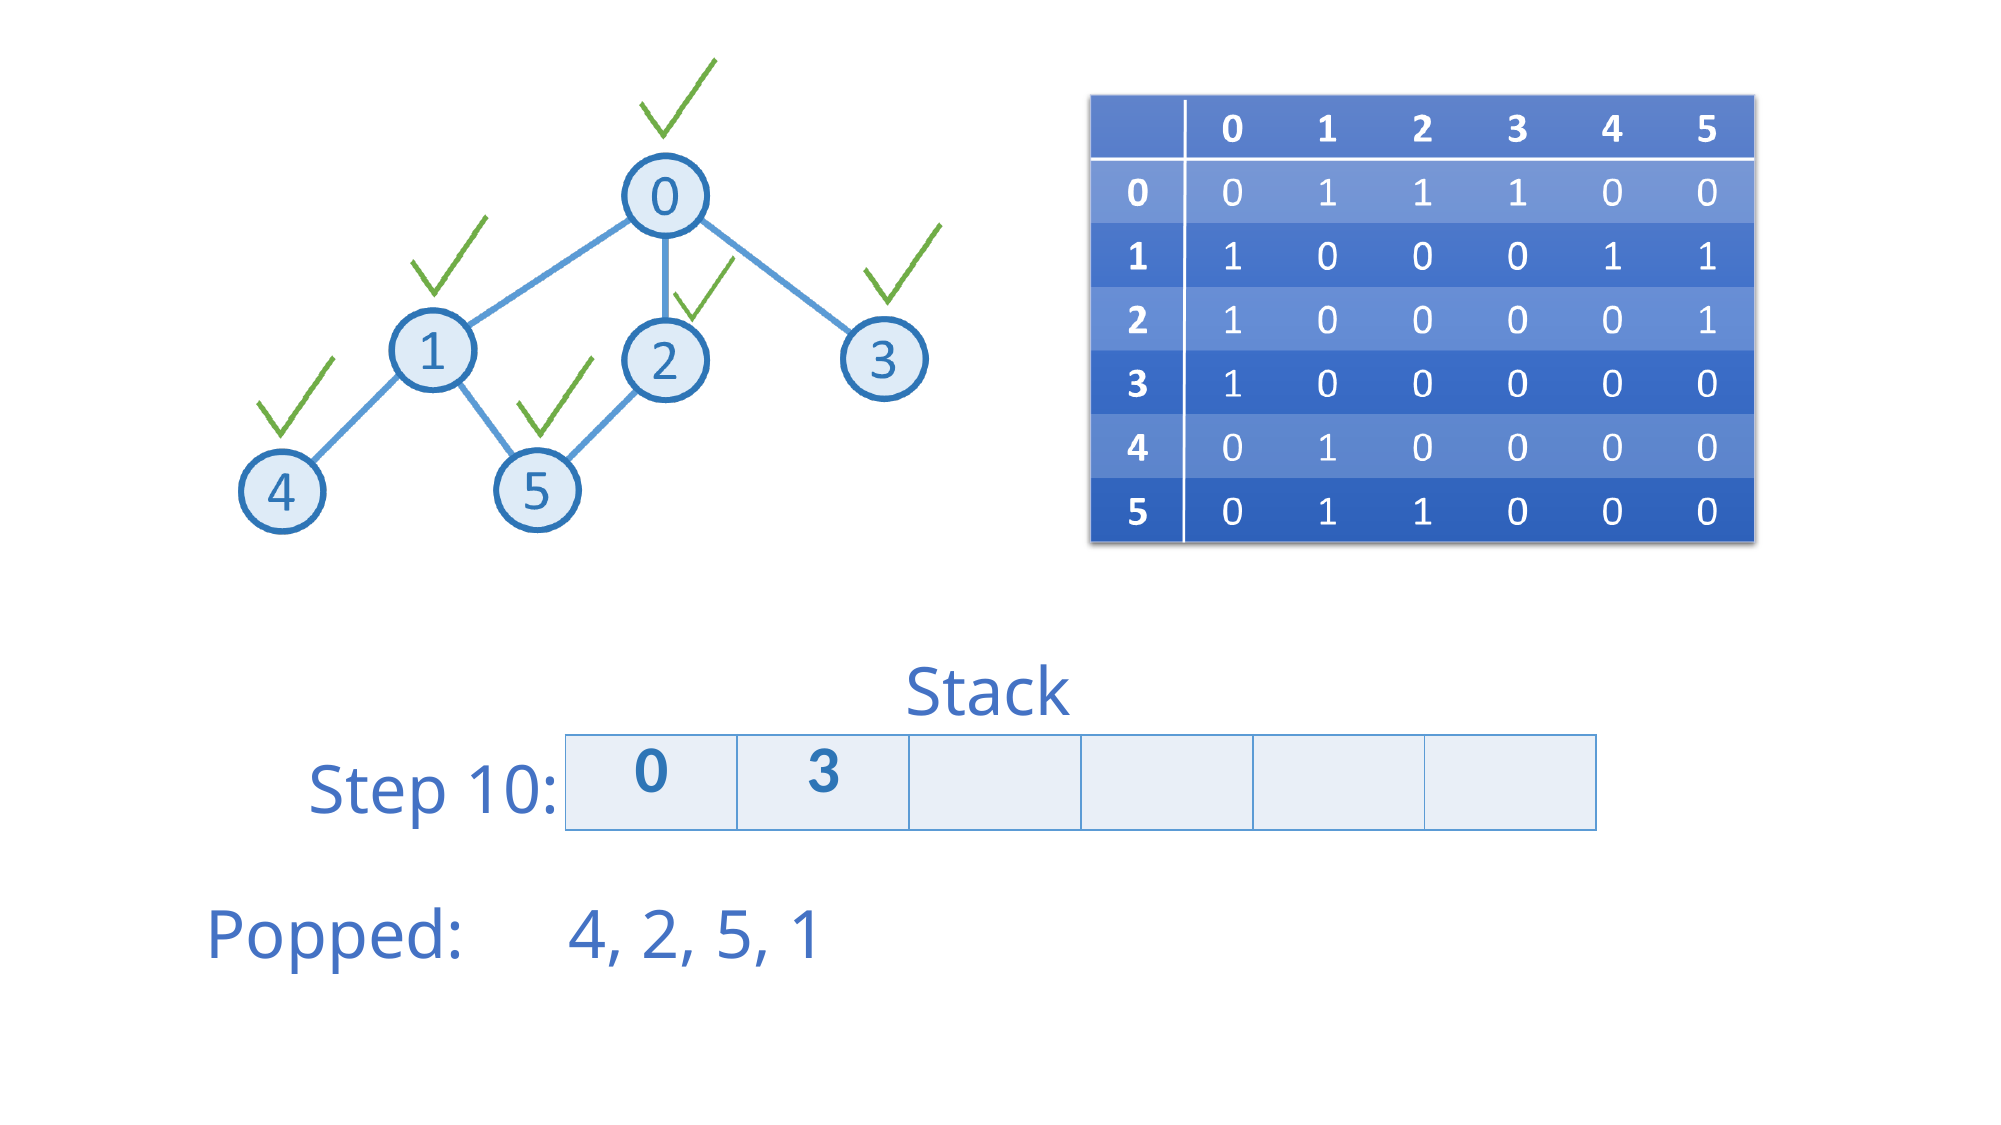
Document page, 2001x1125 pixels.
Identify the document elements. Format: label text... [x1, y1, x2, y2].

text_box Step 10: [294, 739, 575, 835]
picture [231, 56, 943, 561]
table_header 3 [738, 736, 908, 829]
text_box Popped: 4, 2, 5, 1 [190, 884, 843, 980]
text_box Stack [890, 641, 1087, 737]
table_header [1082, 736, 1252, 829]
table_header [1254, 736, 1424, 829]
table_header [1425, 736, 1595, 829]
table_header 0 [566, 736, 736, 829]
picture [1080, 88, 1765, 561]
table_header [910, 737, 1080, 829]
